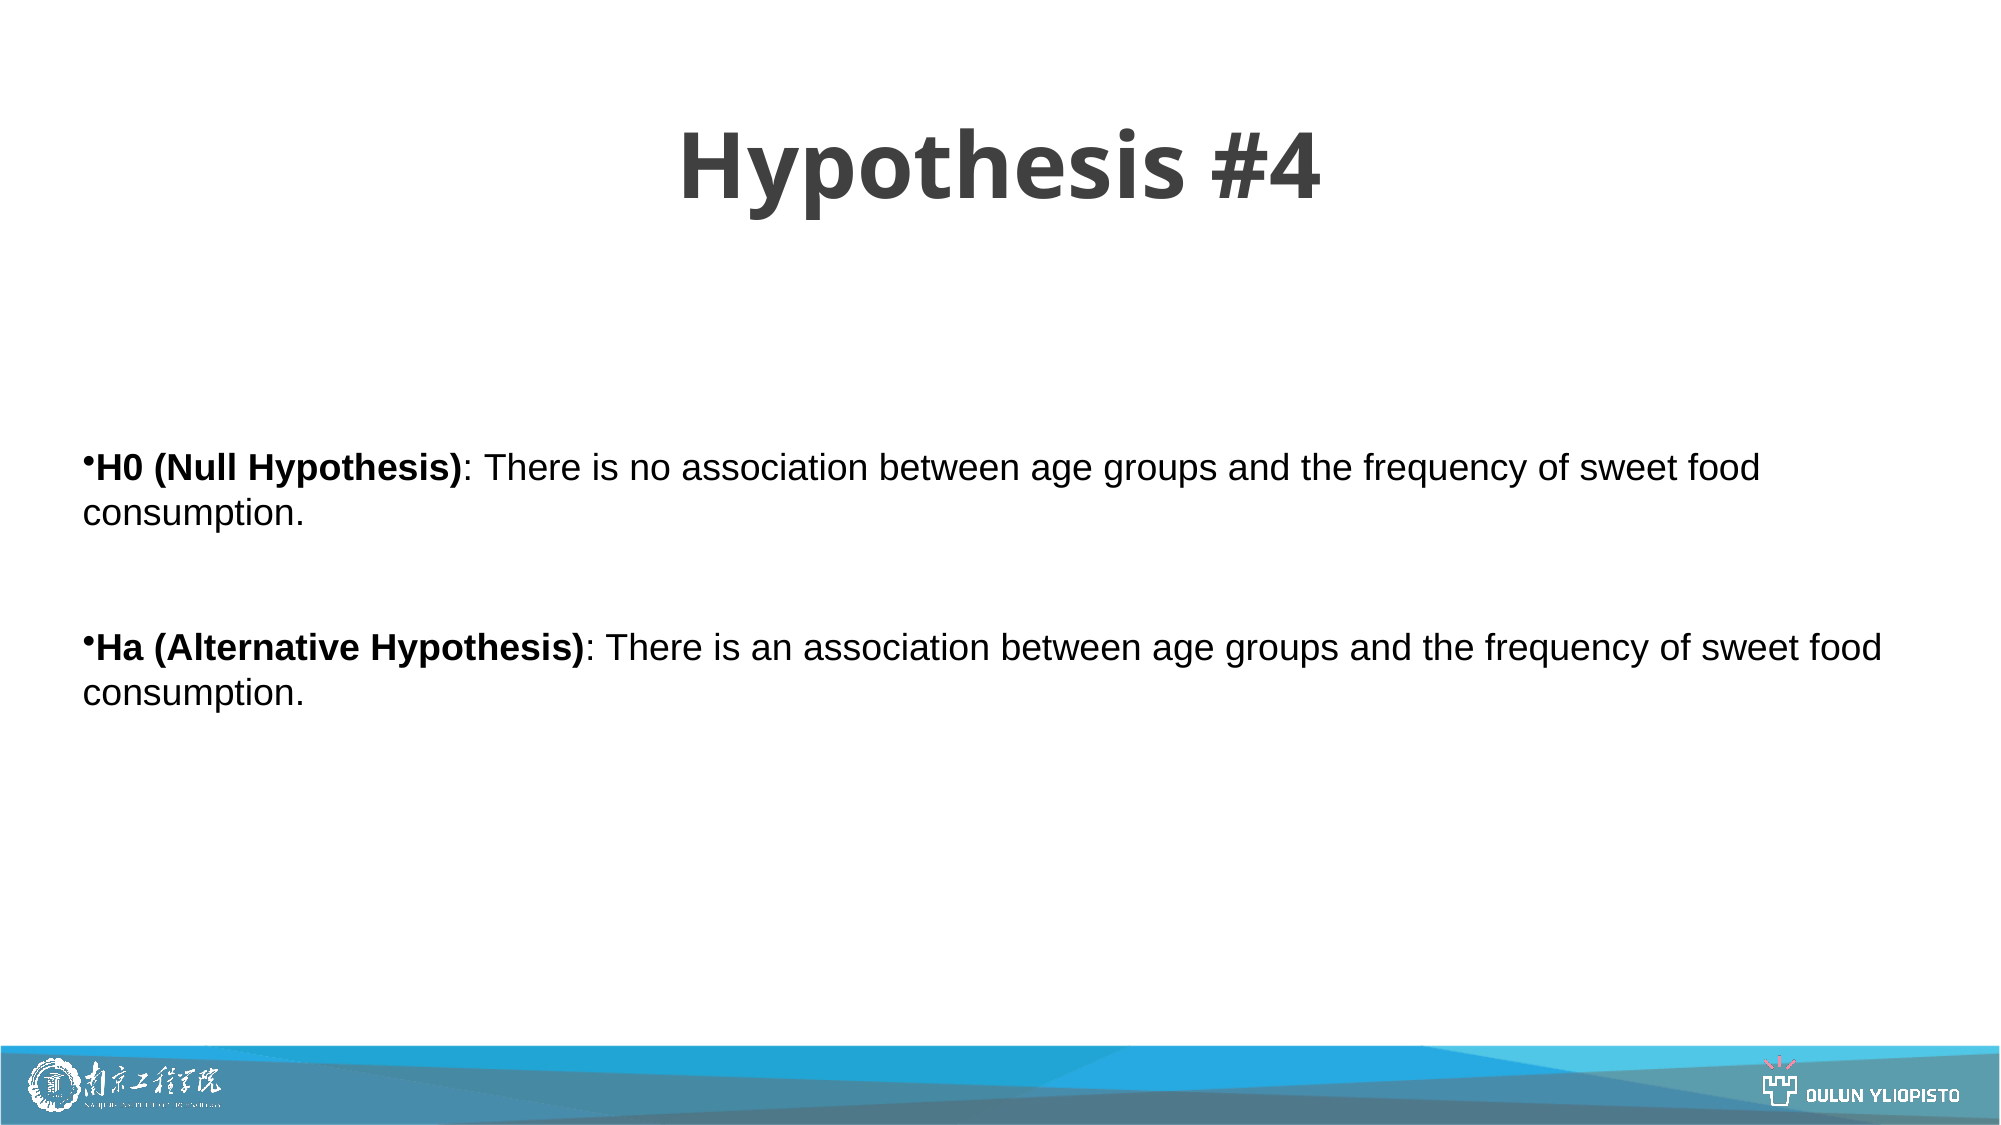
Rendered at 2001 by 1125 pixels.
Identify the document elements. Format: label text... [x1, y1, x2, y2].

list H0 (Null Hypothesis): There is no association between age groups and the frequency of sweet food consumption. Ha (Alternative Hypothesis): There is an association between age groups and the frequency of sweet food consumption. [67, 251, 1933, 905]
title Hypothesis #4 [137, 59, 1863, 251]
picture [0, 1044, 2000, 1125]
